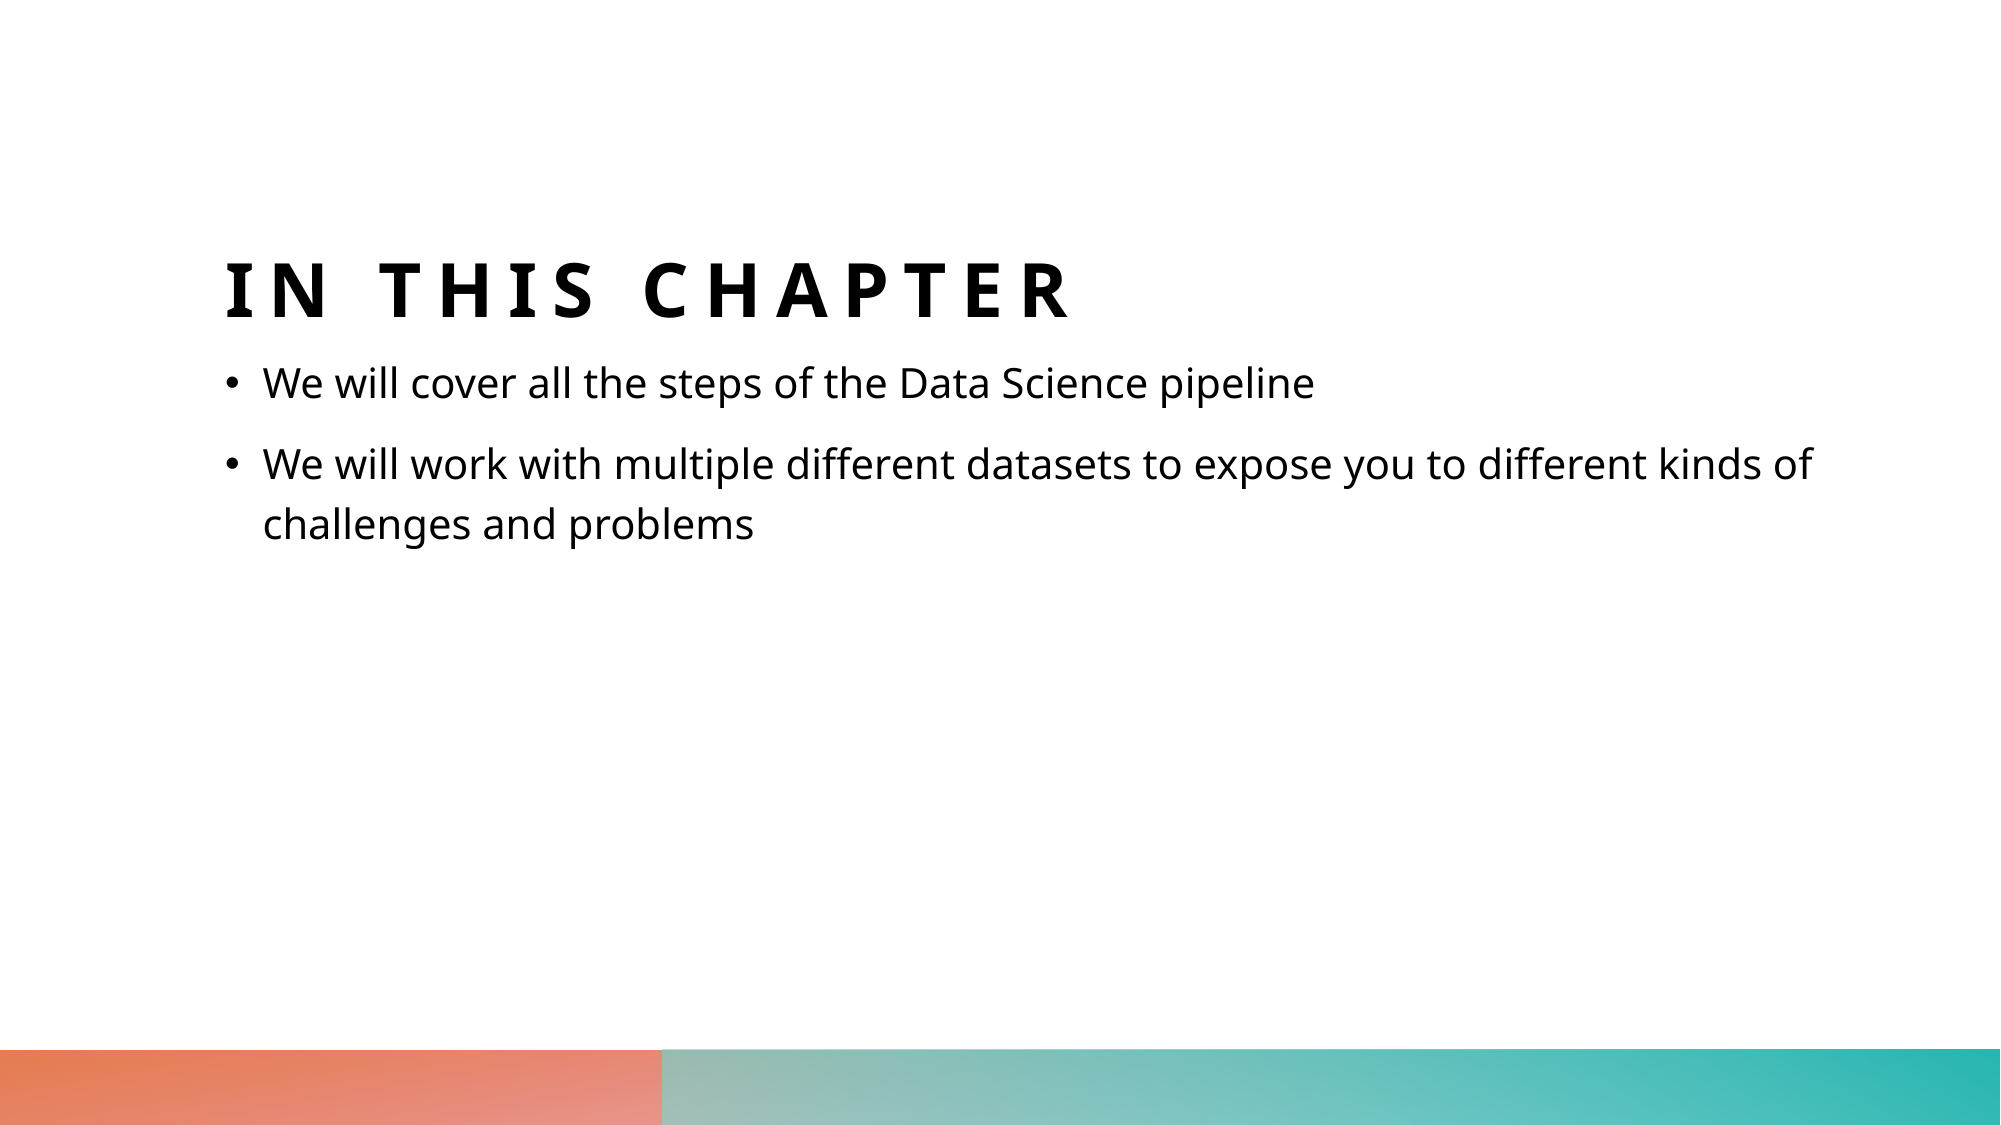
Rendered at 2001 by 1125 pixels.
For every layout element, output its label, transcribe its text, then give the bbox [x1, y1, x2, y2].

title In this Chapter [225, 130, 1905, 333]
list We will cover all the steps of the Data Science pipeline We will work with multiple different datasets to expose you to different kinds of challenges and problems [225, 346, 1905, 996]
